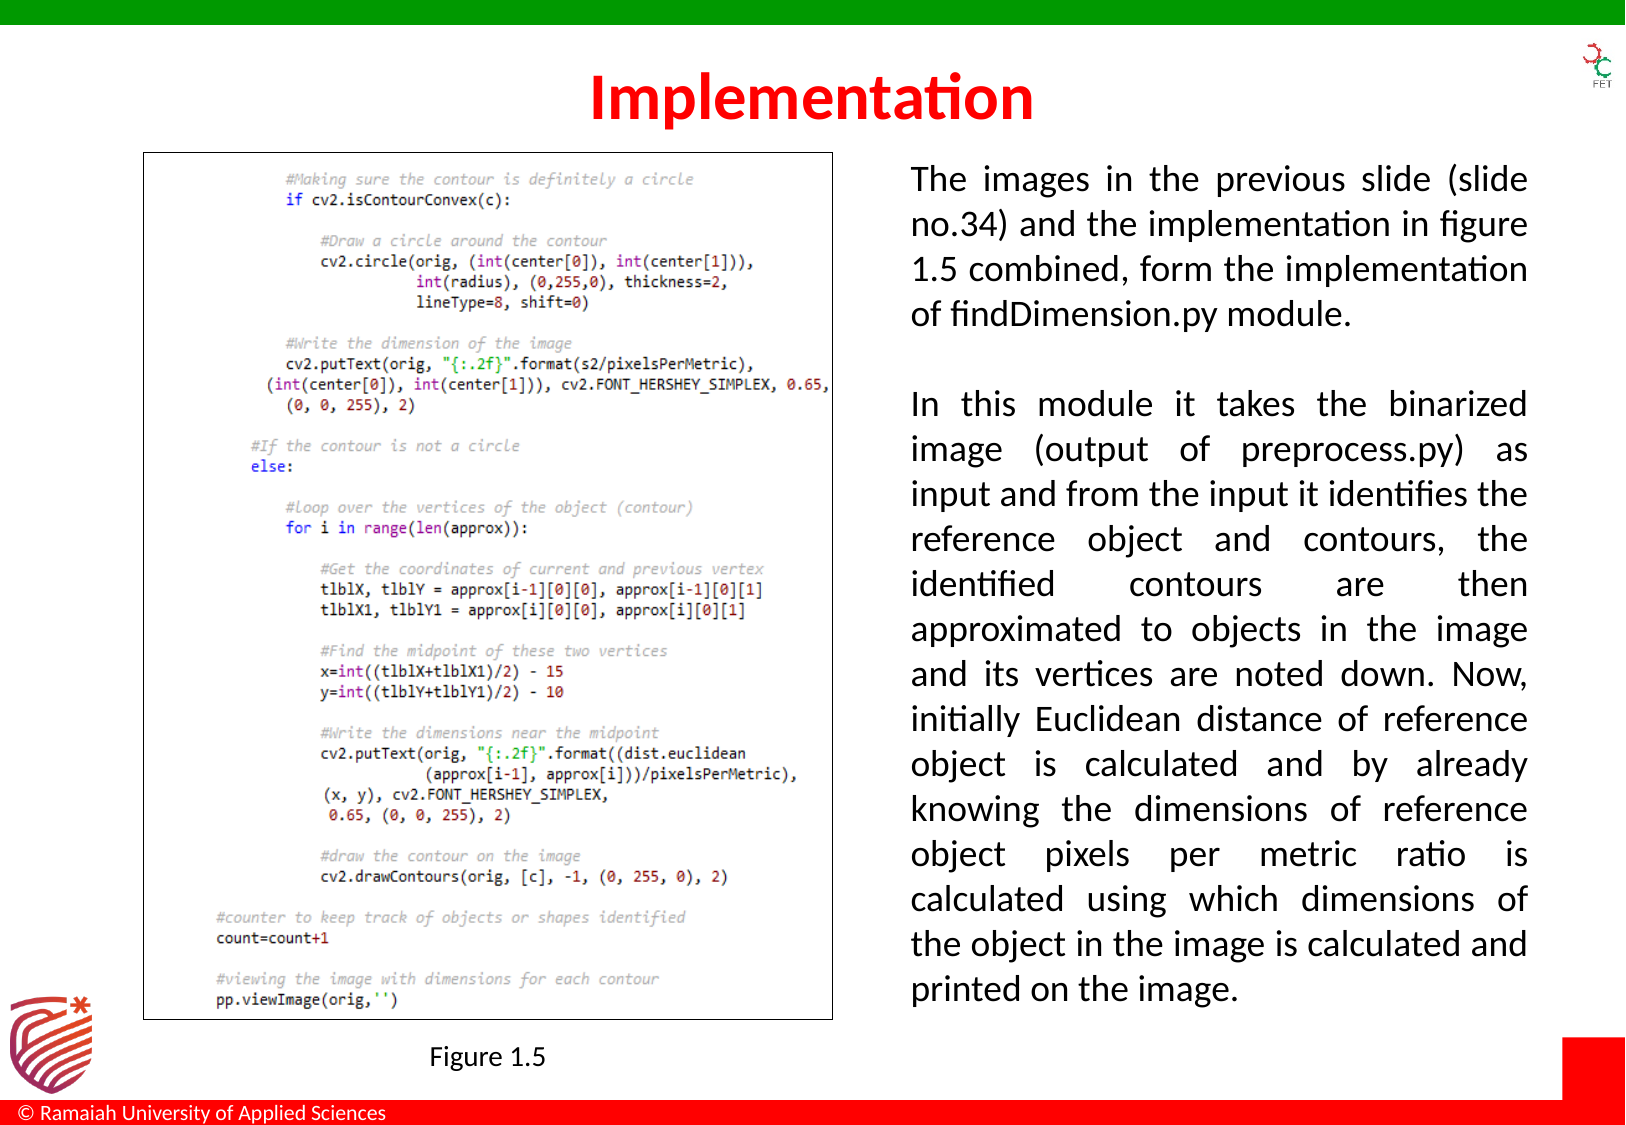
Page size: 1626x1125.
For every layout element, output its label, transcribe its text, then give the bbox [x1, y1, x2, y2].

picture [1570, 27, 1624, 103]
title Implementation [81, 45, 1544, 137]
text_box Figure 1.5 [414, 1029, 562, 1080]
picture [10, 996, 92, 1094]
text_box The images in the previous slide (slide no.34) and the implementation in figure 1.5 combined, form the implementation of findDimension.py module. In this module it takes the binarized image (output of preprocess.py) as input and from the input it identifies the reference object and contours, the identified contours are then approximated to objects in the image and its vertices are noted down. Now, initially Euclidean distance of reference object is calculated and by already knowing the dimensions of reference object pixels per metric ratio is calculated using which dimensions of the object in the image is calculated and printed on the image. [895, 146, 1544, 1017]
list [143, 151, 833, 1020]
